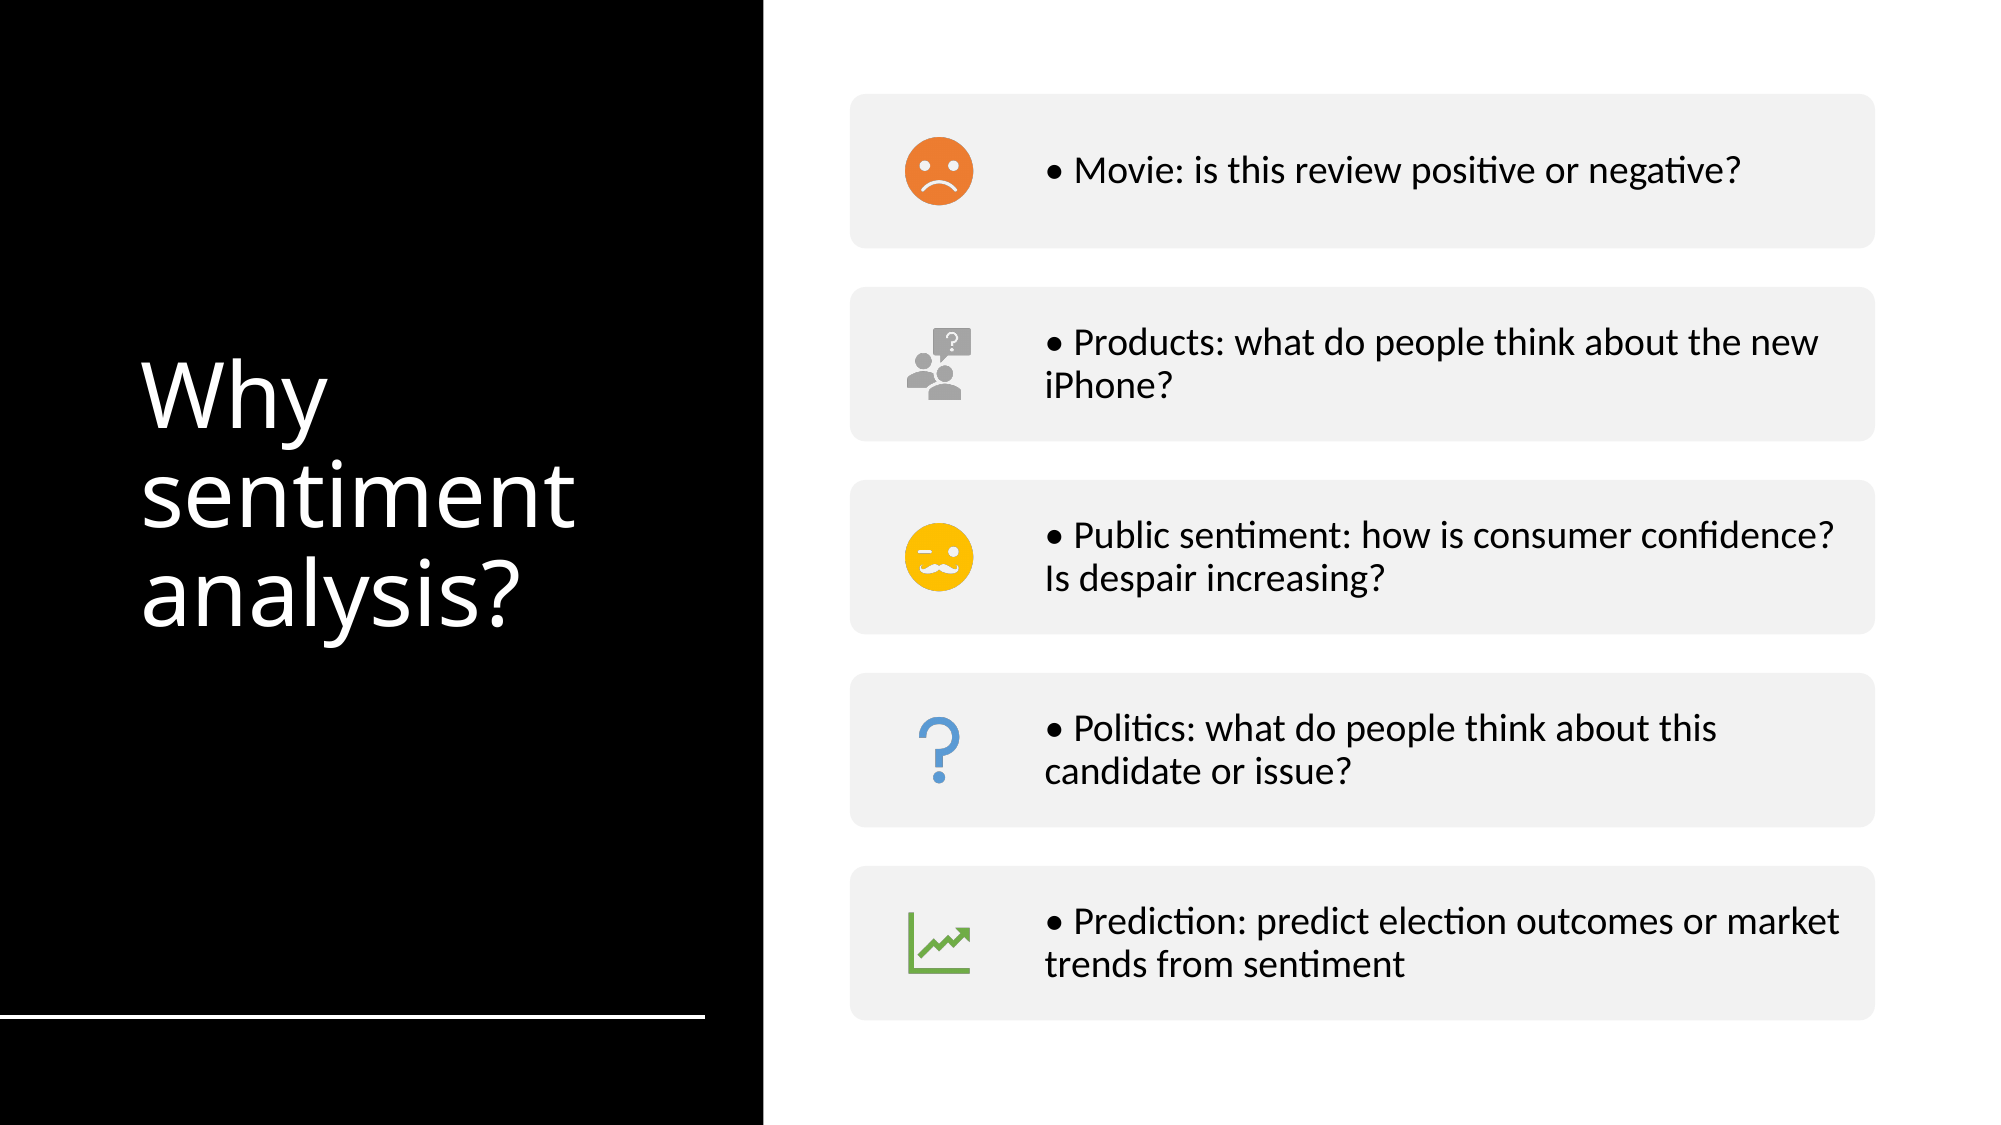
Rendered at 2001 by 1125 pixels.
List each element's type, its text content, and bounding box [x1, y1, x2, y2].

text_box [0, 0, 764, 1125]
title Why sentiment analysis? [125, 91, 711, 905]
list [849, 93, 1875, 1022]
